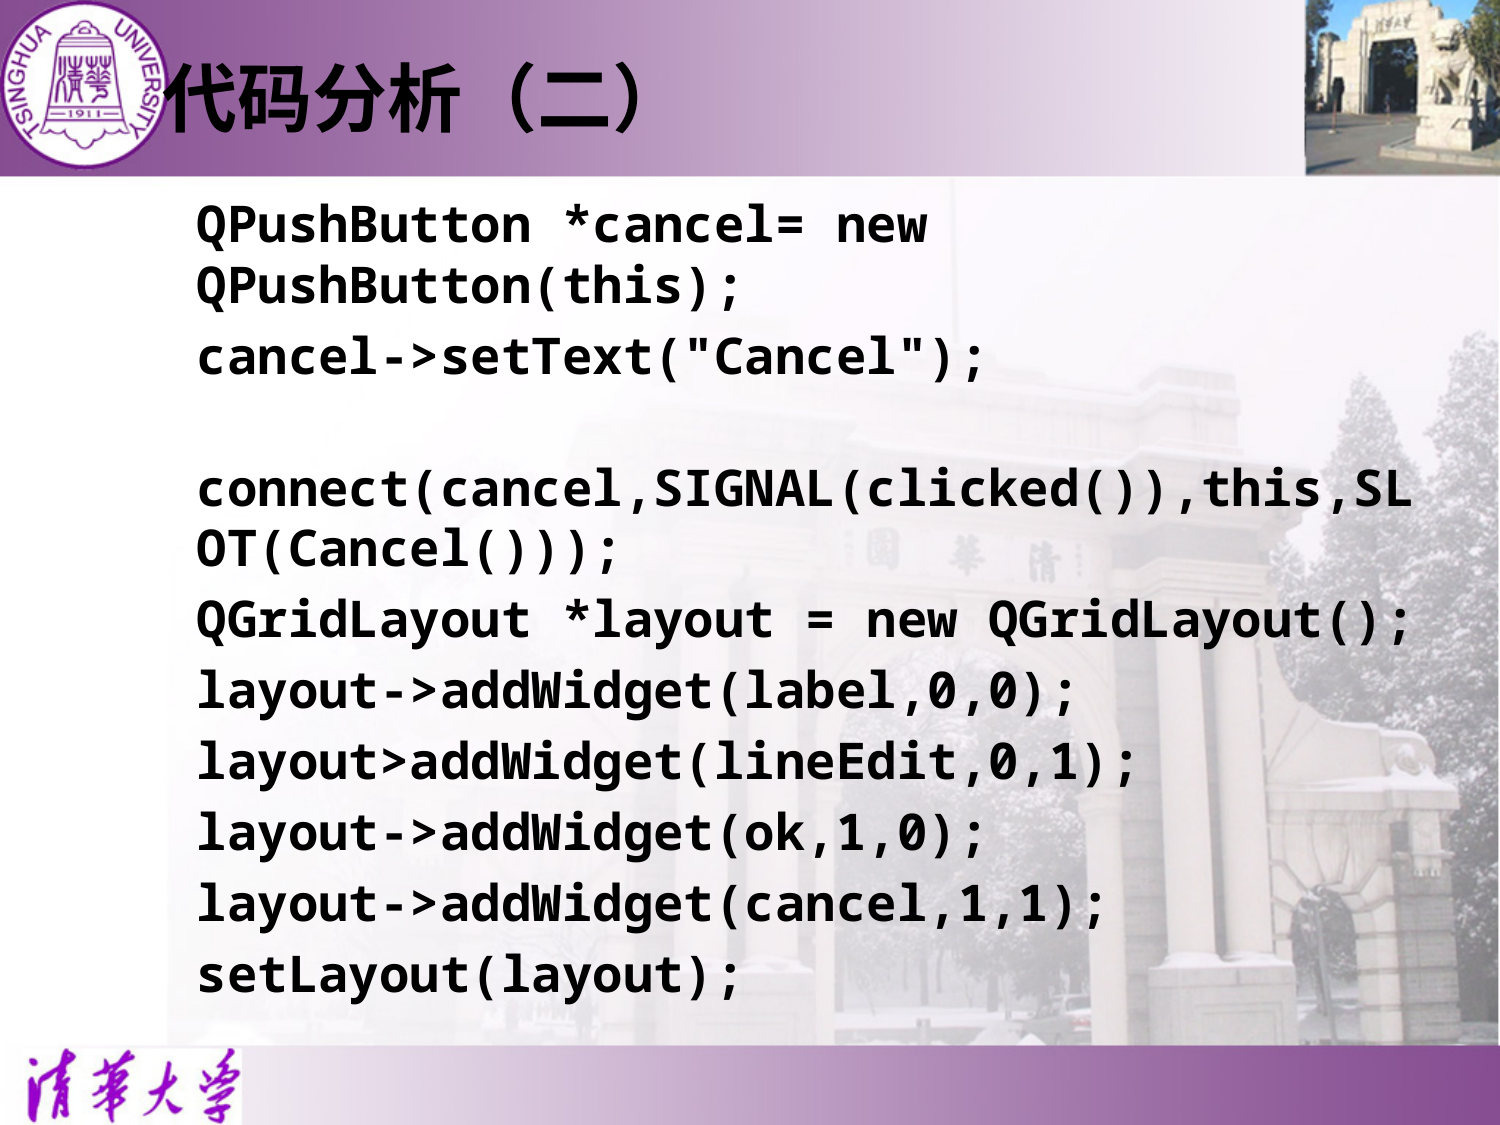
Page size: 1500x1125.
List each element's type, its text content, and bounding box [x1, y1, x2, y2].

title 代码分析（二） [147, 30, 1022, 162]
picture [0, 0, 1500, 1125]
list QPushButton *cancel= new QPushButton(this); cancel->setText("Cancel"); connect(cancel,SIGNAL(clicked()),this,SLOT(Cancel())); QGridLayout *layout = new QGridLayout(); layout->addWidget(label,0,0); layout>addWidget(lineEdit,0,1); layout->addWidget(ok,1,0); layout->addWidget(cancel,1,1); setLayout(layout); [135, 184, 1436, 1048]
